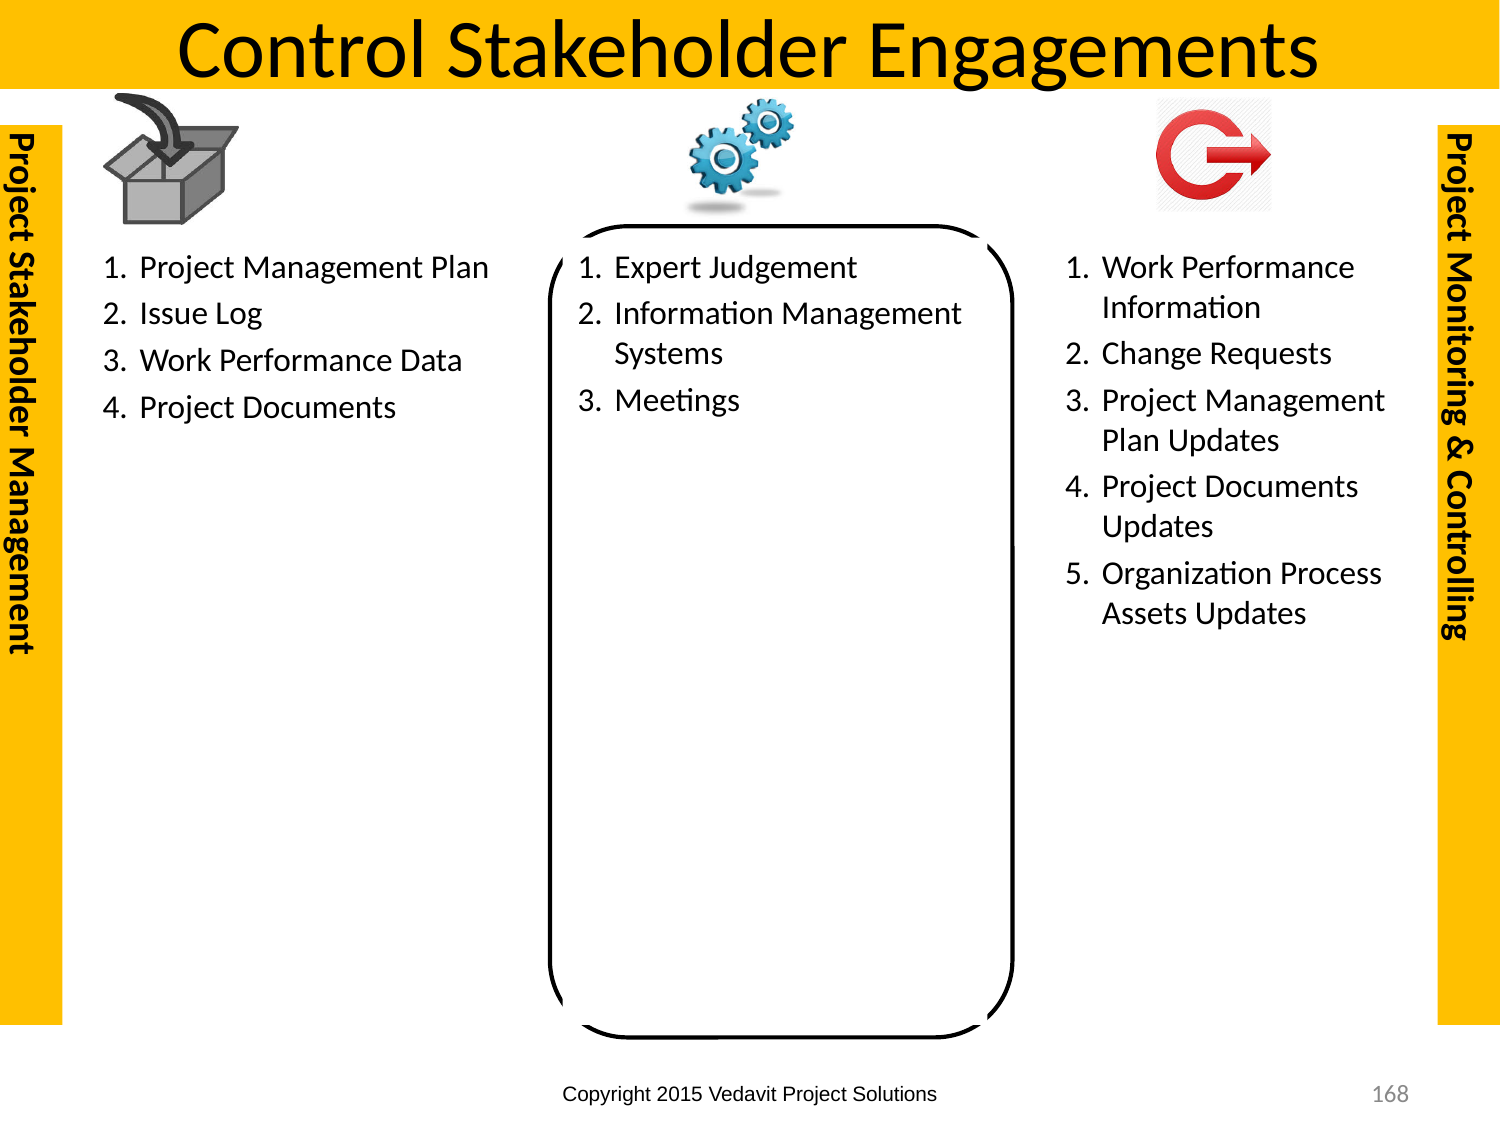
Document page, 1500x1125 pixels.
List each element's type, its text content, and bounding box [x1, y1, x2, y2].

list Project Monitoring & Controlling [1437, 125, 1500, 1025]
list Project Stakeholder Management [0, 125, 63, 1025]
picture [1156, 97, 1272, 212]
list Expert Judgement Information Management Systems Meetings [562, 237, 988, 1025]
list Work Performance Information Change Requests Project Management Plan Updates Project Documents Updates Organization Process Assets Updates [1050, 237, 1438, 1038]
slide_number 168 [1074, 1062, 1425, 1123]
list Project Management Plan Issue Log Work Performance Data Project Documents [87, 237, 513, 1025]
picture [103, 93, 239, 225]
title Control Stakeholder Engagements [0, 0, 1500, 90]
picture [678, 97, 800, 219]
